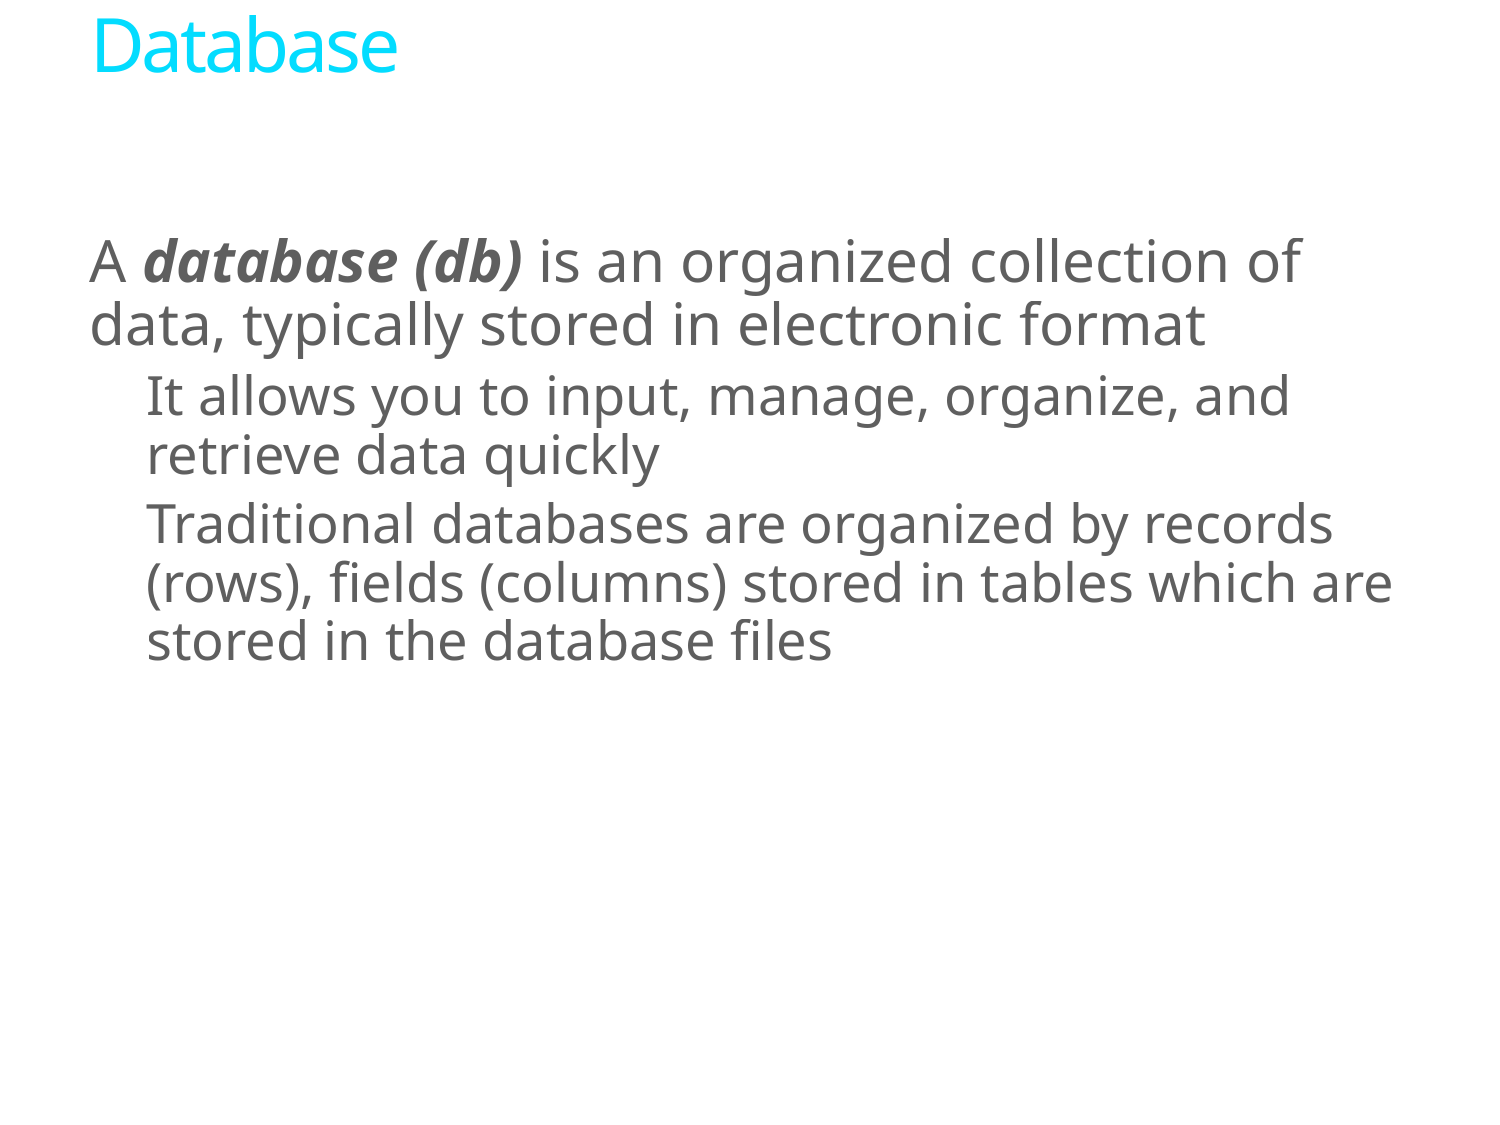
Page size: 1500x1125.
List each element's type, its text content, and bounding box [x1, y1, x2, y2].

list A database (db) is an organized collection of data, typically stored in electronic format It allows you to input, manage, organize, and retrieve data quickly Traditional databases are organized by records (rows), fields (columns) stored in tables which are stored in the database files [75, 224, 1425, 1063]
title Database [75, 0, 1351, 122]
